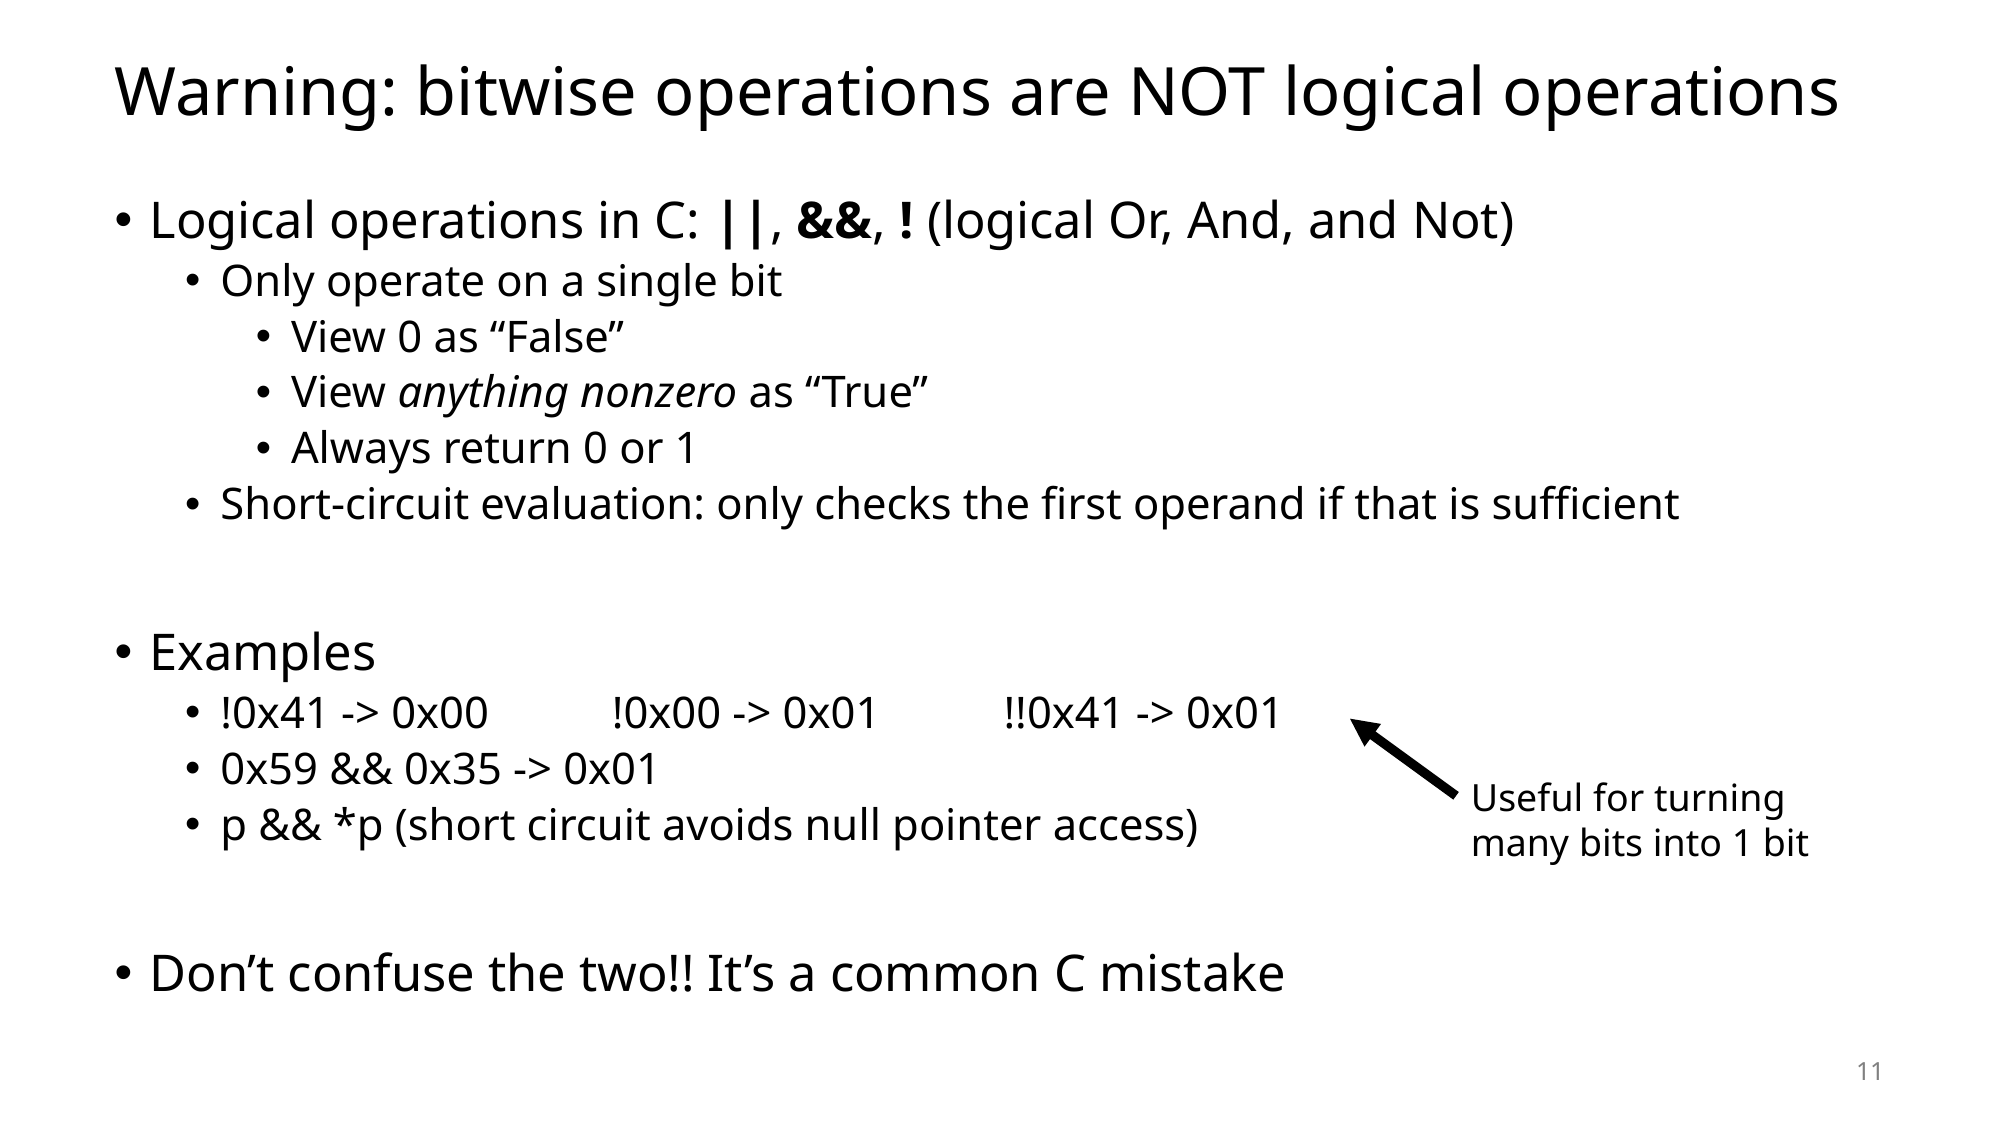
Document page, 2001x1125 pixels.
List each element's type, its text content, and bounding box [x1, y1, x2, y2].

slide_number 11 [1749, 1042, 1900, 1103]
list Logical operations in C: ||, &&, ! (logical Or, And, and Not) Only operate on a single bit View 0 as “False” View anything nonzero as “True” Always return 0 or 1 Short-circuit evaluation: only checks the first operand if that is sufficient Examples !0x41 -> 0x00 !0x00 -> 0x01 !!0x41 -> 0x01 0x59 && 0x35 -> 0x01 p && *p (short circuit avoids null pointer access) Don’t confuse the two!! It’s a common C mistake [99, 187, 1900, 1013]
title Warning: bitwise operations are NOT logical operations [99, 37, 1900, 150]
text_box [1349, 718, 1456, 796]
text_box Useful for turning many bits into 1 bit [1456, 766, 1825, 872]
